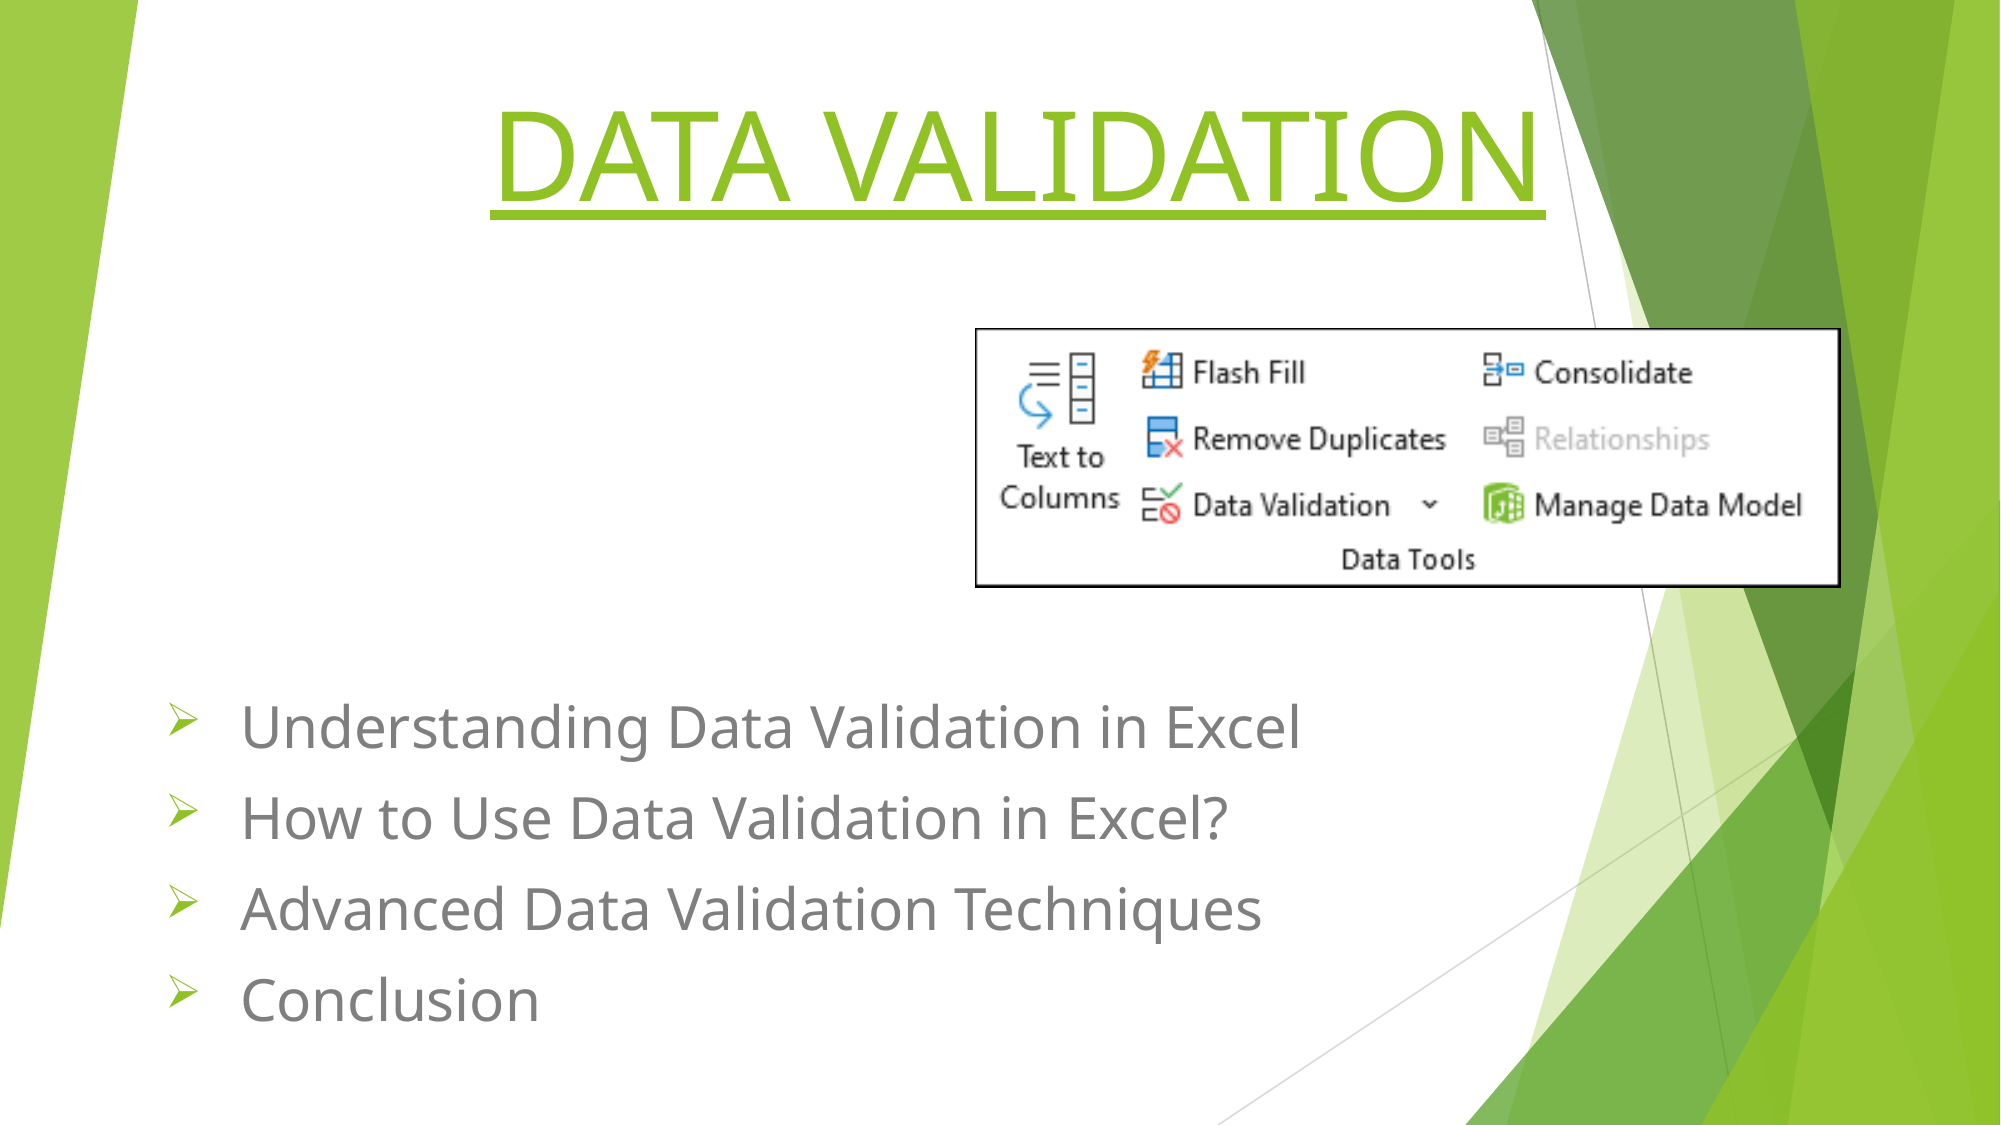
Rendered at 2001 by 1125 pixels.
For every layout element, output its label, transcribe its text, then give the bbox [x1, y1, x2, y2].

title DATA VALIDATION [150, 0, 1562, 234]
subtitle Understanding Data Validation in Excel How to Use Data Validation in Excel? Advanced Data Validation Techniques Conclusion [150, 682, 1750, 1125]
picture [974, 328, 1841, 588]
